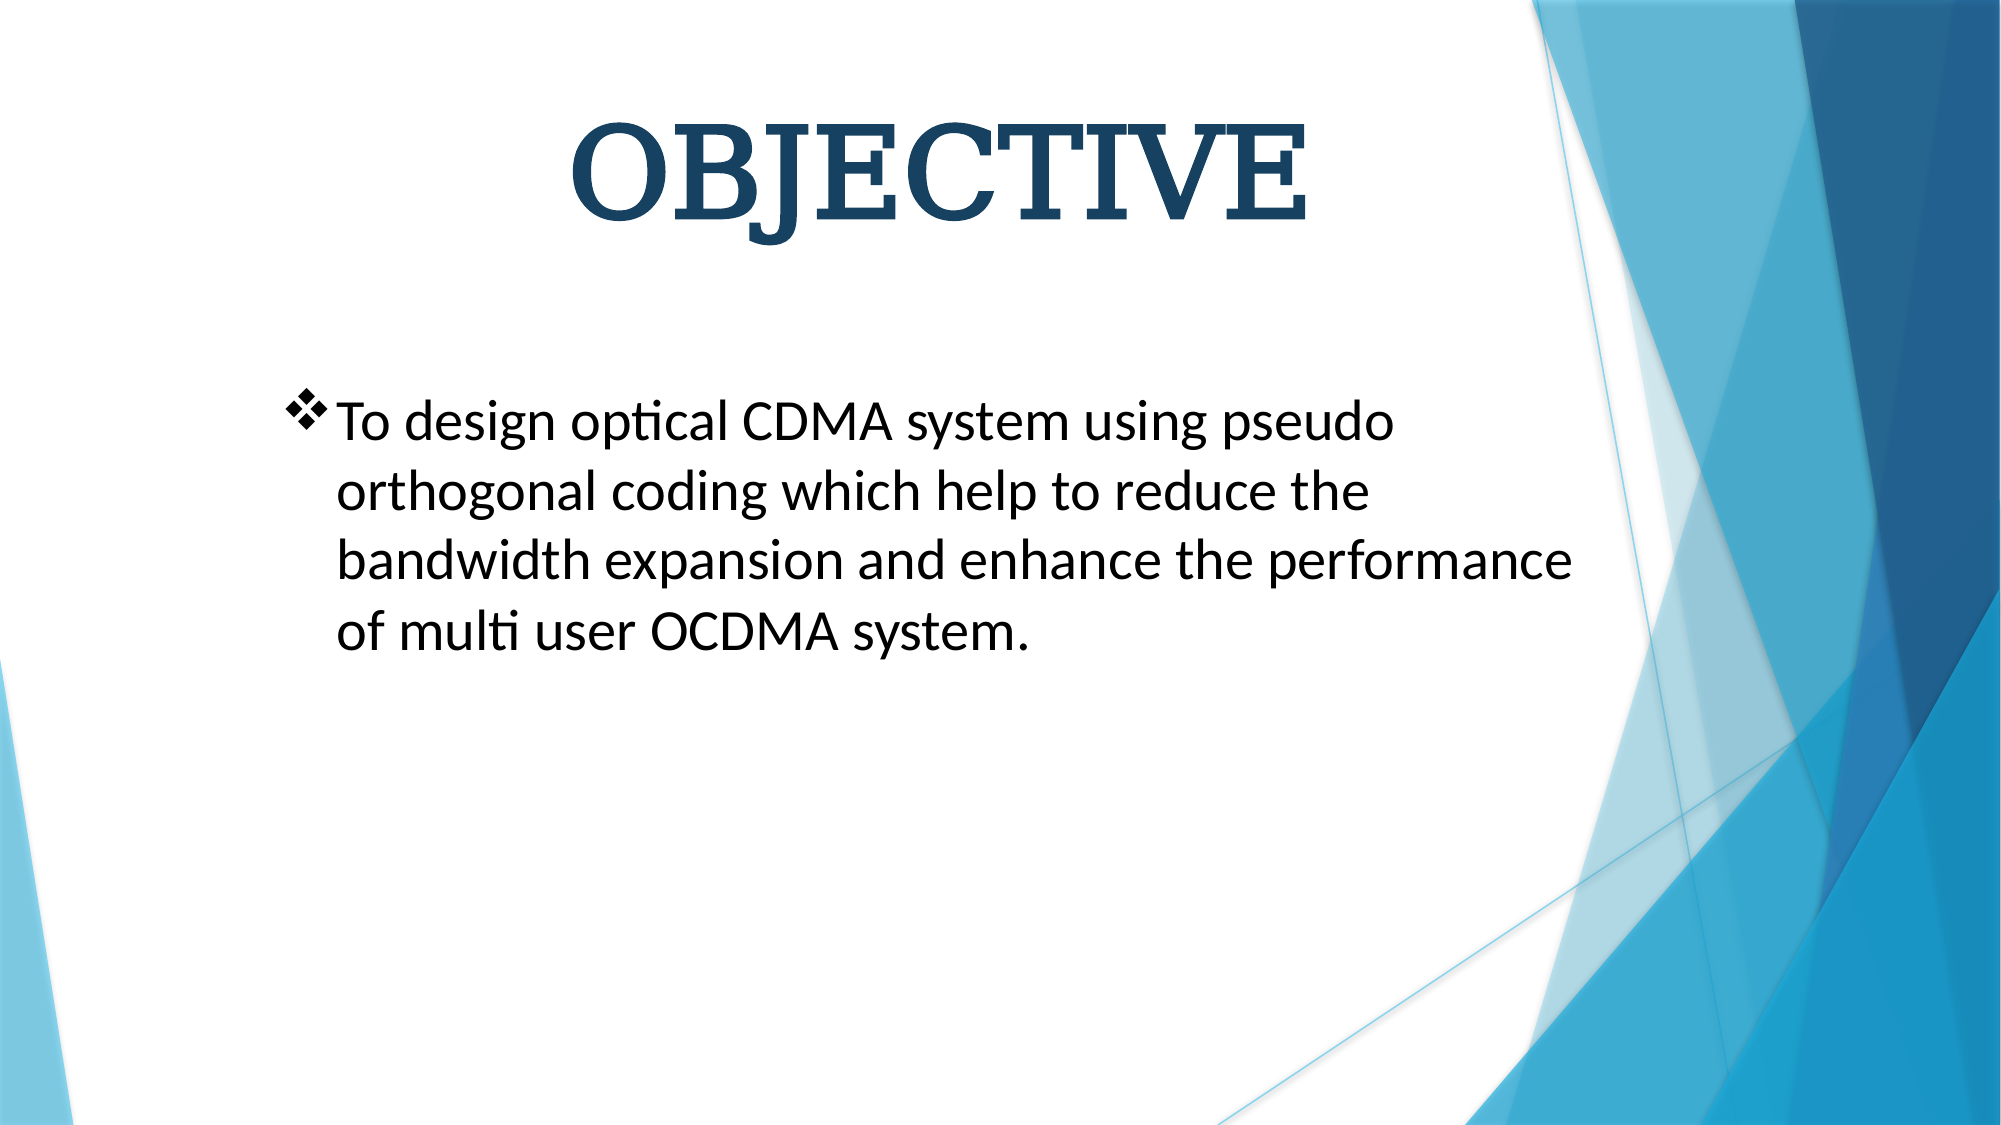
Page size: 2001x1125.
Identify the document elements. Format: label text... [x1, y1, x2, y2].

text_box OBJECTIVE [265, 73, 1616, 261]
text_box To design optical CDMA system using pseudo orthogonal coding which help to reduce the bandwidth expansion and enhance the performance of multi user OCDMA system. [265, 291, 1616, 1034]
